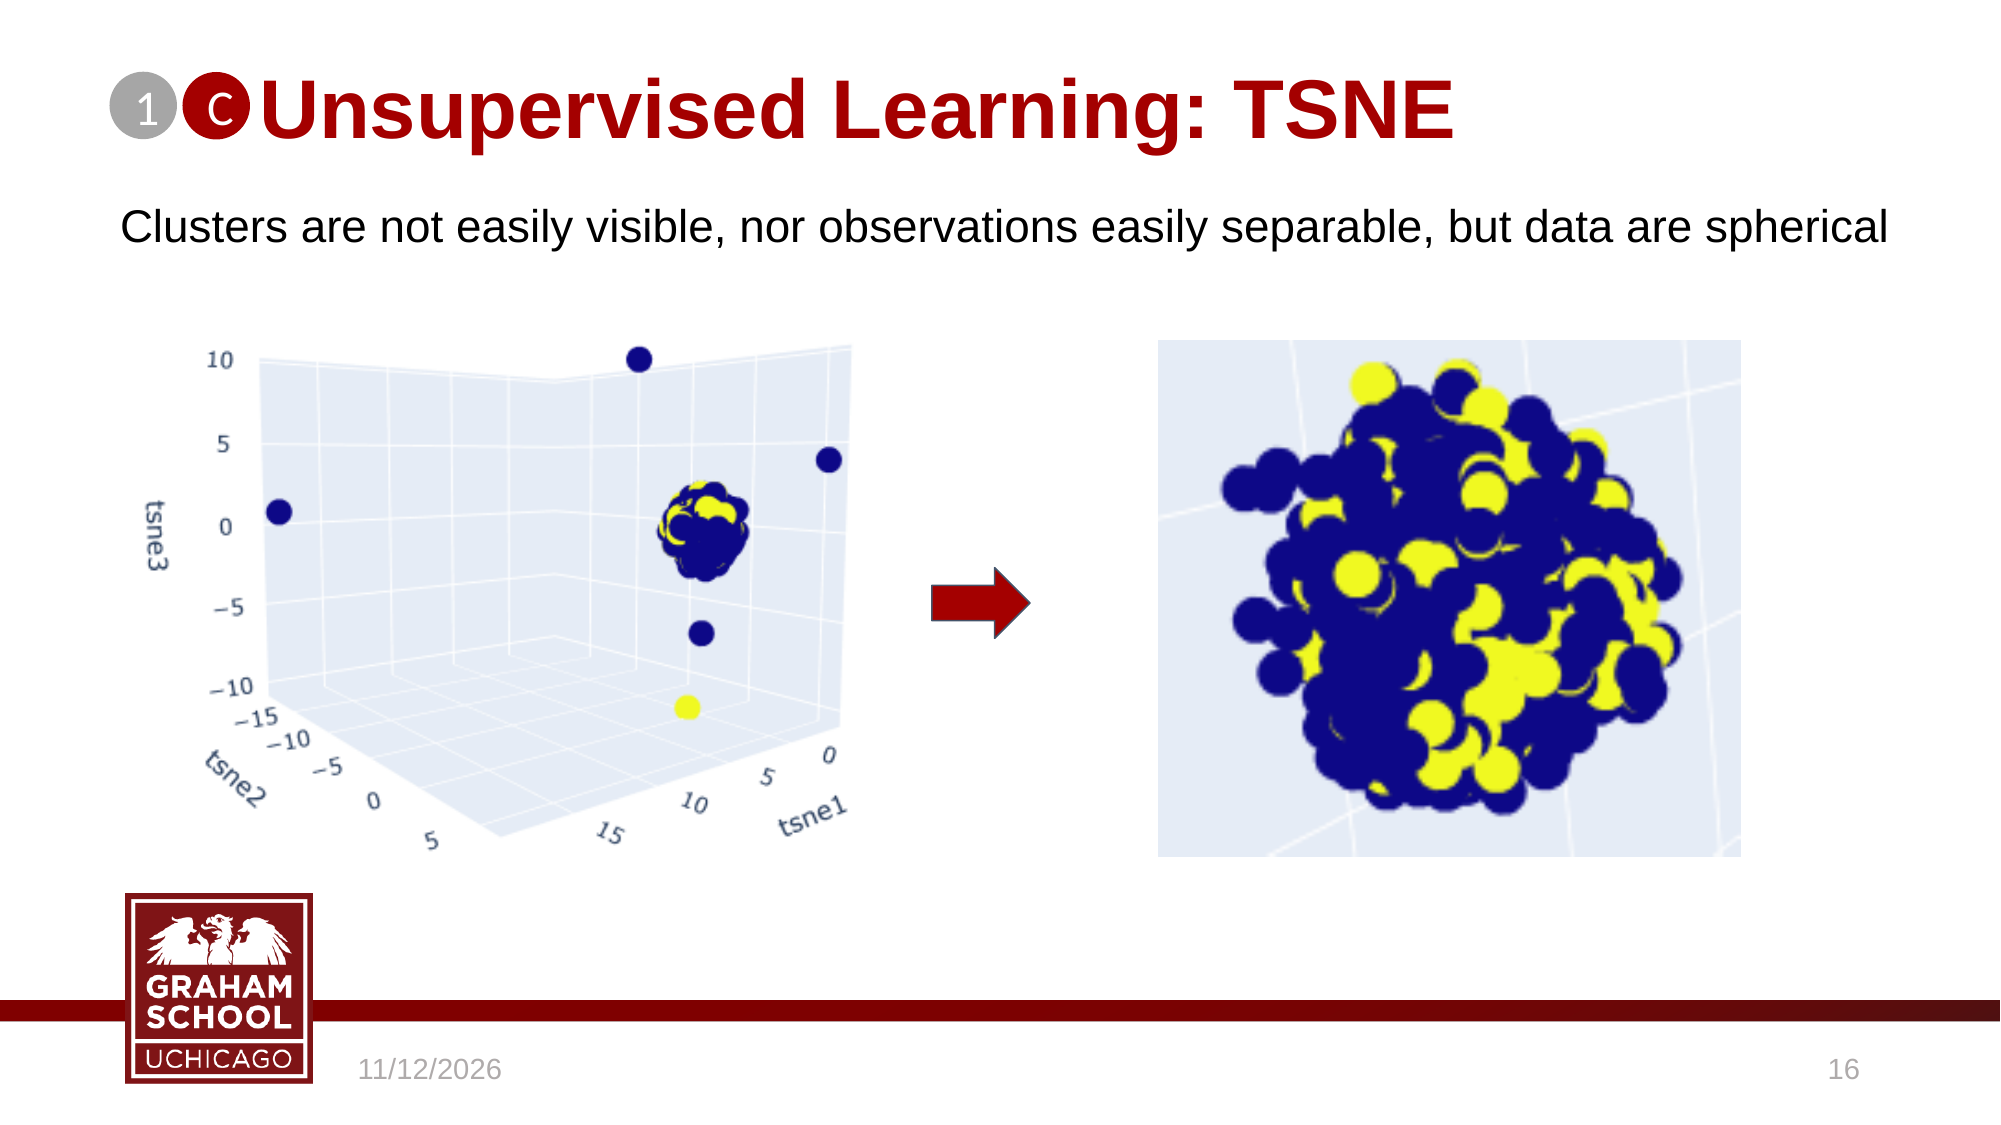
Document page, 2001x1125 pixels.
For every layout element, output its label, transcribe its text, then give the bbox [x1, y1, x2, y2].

picture [0, 0, 2000, 1125]
text_box [931, 567, 1030, 639]
slide_number 15 [1412, 1042, 1875, 1103]
title Unsupervised Learning: TSNE [105, 59, 1938, 184]
text_box 1 [108, 70, 179, 141]
text_box C [181, 70, 252, 141]
text_box Clusters are not easily visible, nor observations easily separable, but data are spherical [105, 189, 1955, 260]
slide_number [342, 1042, 588, 1103]
